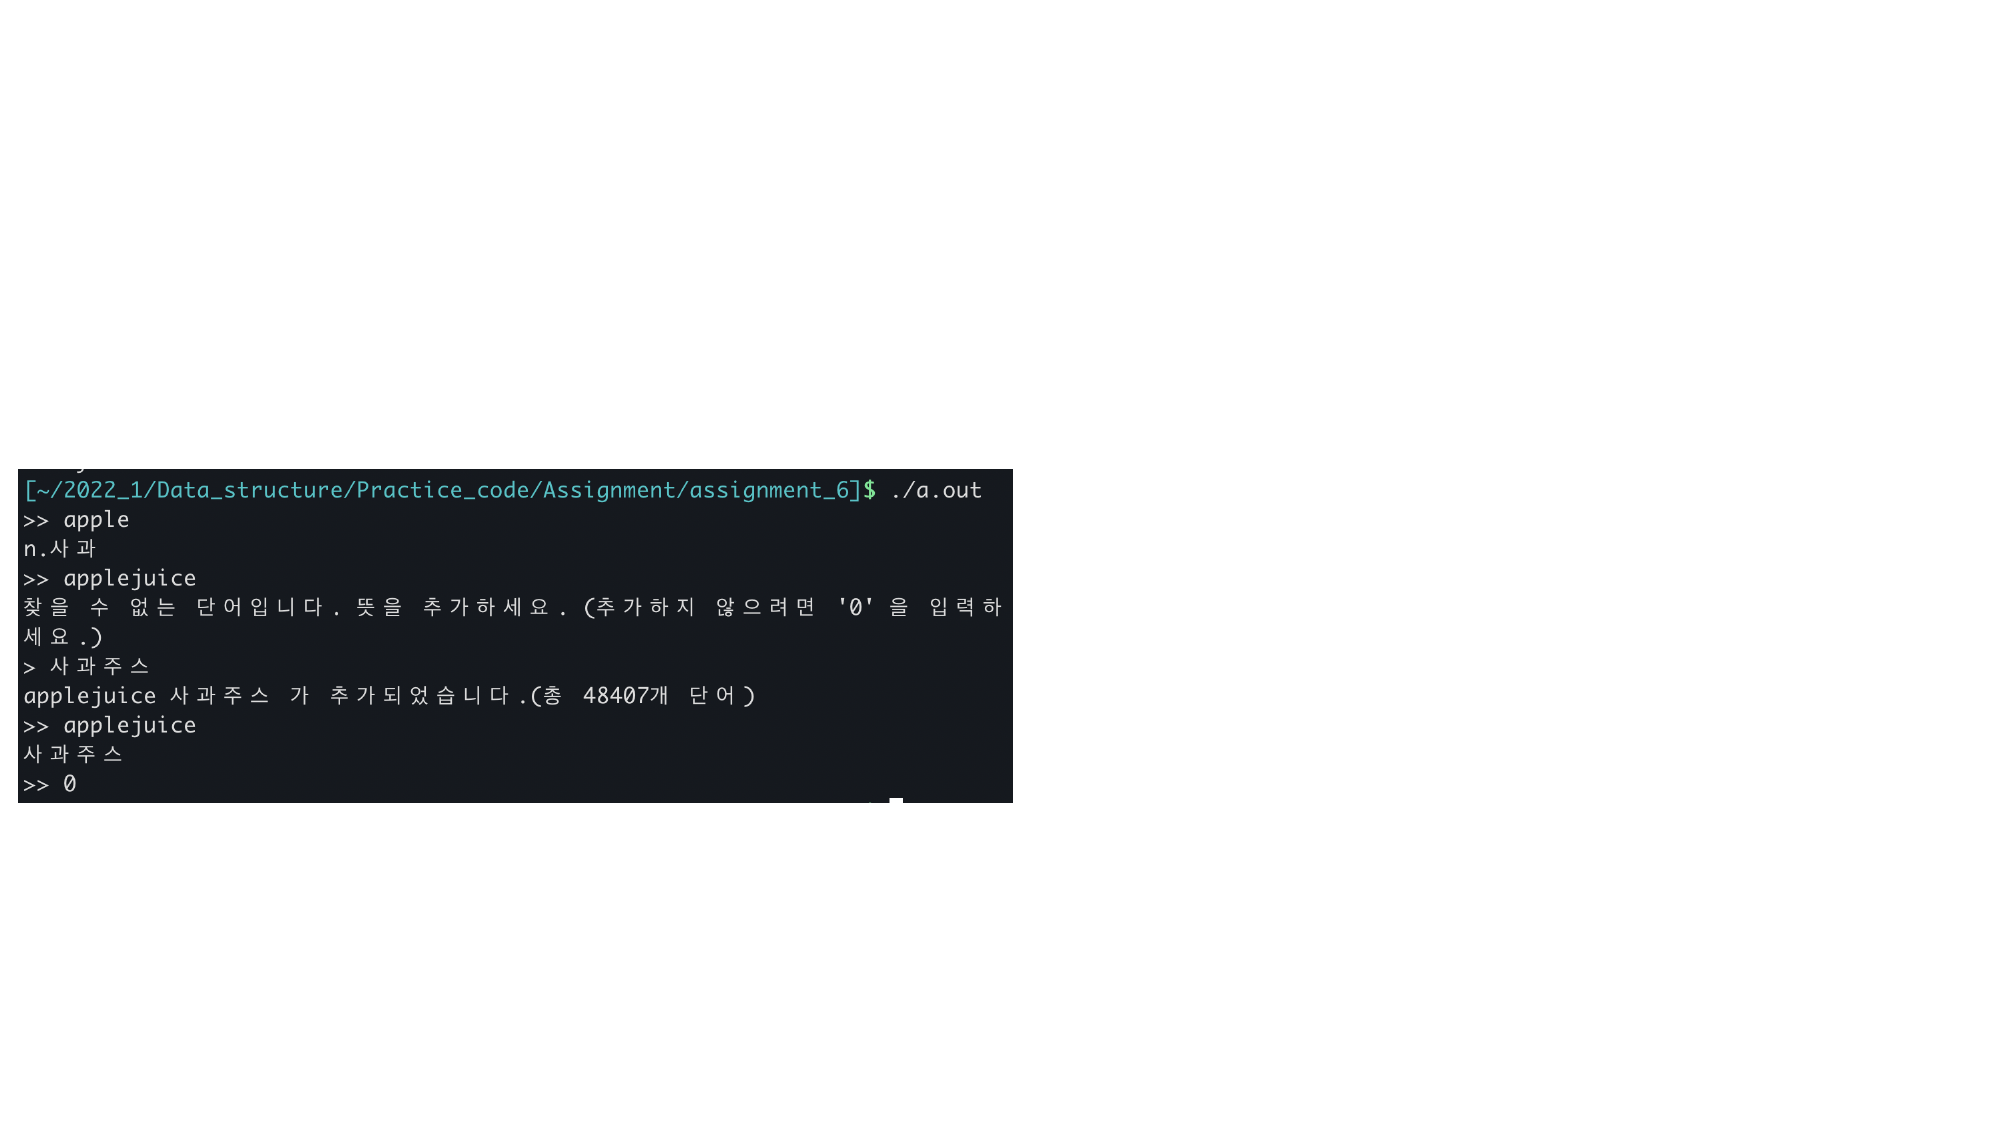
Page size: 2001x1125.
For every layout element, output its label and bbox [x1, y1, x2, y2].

picture [18, 469, 1013, 803]
